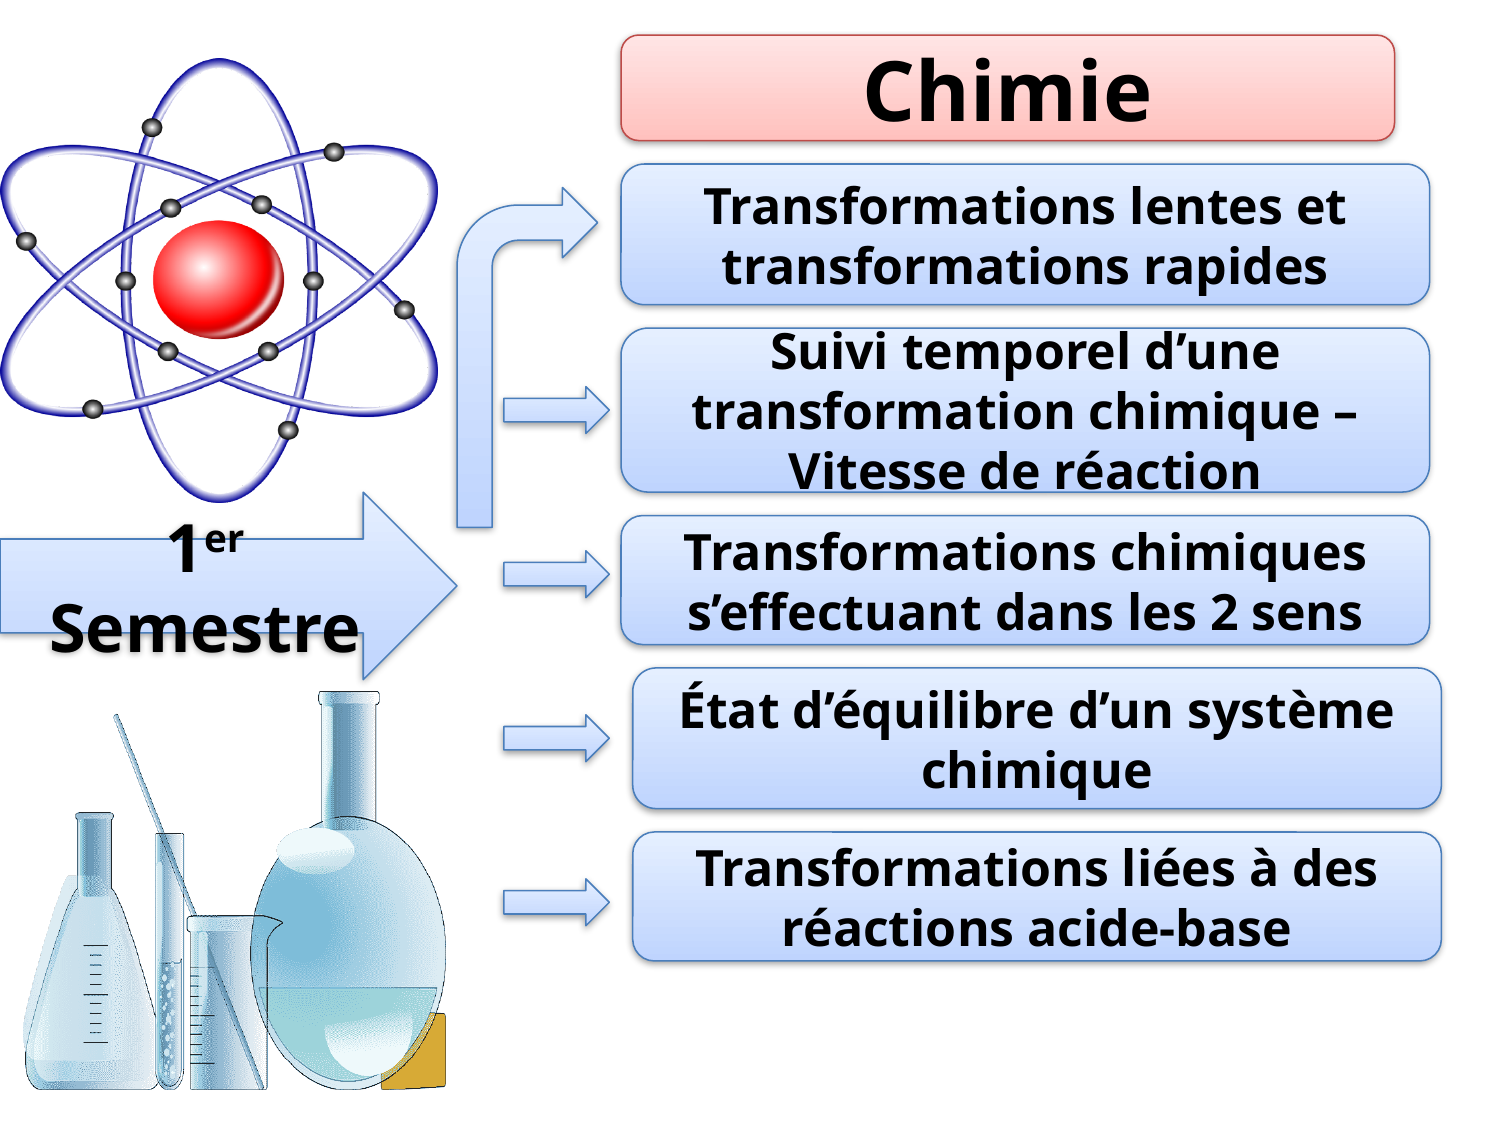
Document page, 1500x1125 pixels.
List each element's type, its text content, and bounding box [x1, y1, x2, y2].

text_box Transformations liées à des réactions acide-base [631, 831, 1443, 962]
text_box Transformations chimiques s’effectuant dans les 2 sens [620, 514, 1431, 646]
picture [0, 58, 438, 504]
text_box État d’équilibre d’un système chimique [631, 667, 1443, 810]
text_box [503, 714, 610, 763]
text_box [503, 550, 610, 599]
text_box [503, 385, 610, 435]
picture [23, 691, 446, 1091]
text_box [503, 878, 610, 927]
text_box Chimie [620, 34, 1396, 142]
text_box 1er Semestre [0, 512, 458, 681]
text_box [456, 186, 599, 529]
text_box Suivi temporel d’une transformation chimique – Vitesse de réaction [620, 327, 1431, 493]
text_box Transformations lentes et transformations rapides [620, 163, 1431, 306]
